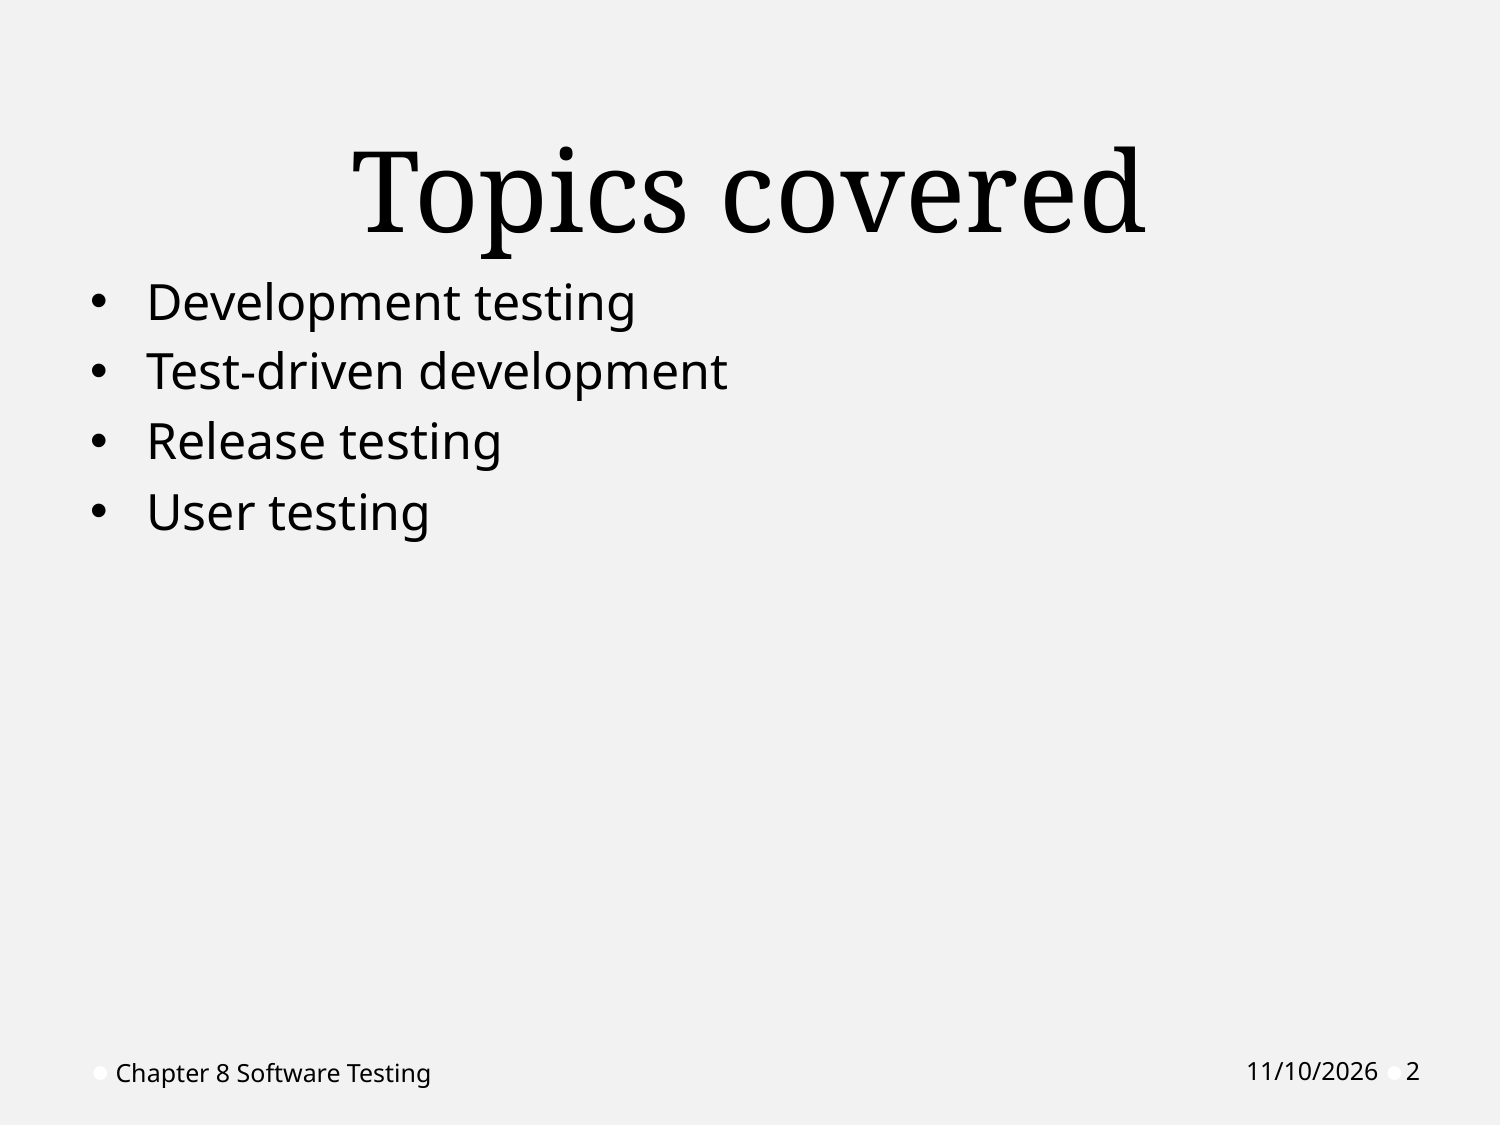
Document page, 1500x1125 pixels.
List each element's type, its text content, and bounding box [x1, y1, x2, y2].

slide_number 2 [1401, 1042, 1494, 1103]
list Development testing Test-driven development Release testing User testing [75, 262, 1425, 1005]
footer Chapter 8 Software Testing [108, 1042, 576, 1103]
title Topics covered [75, 0, 1425, 262]
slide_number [1043, 1042, 1386, 1103]
